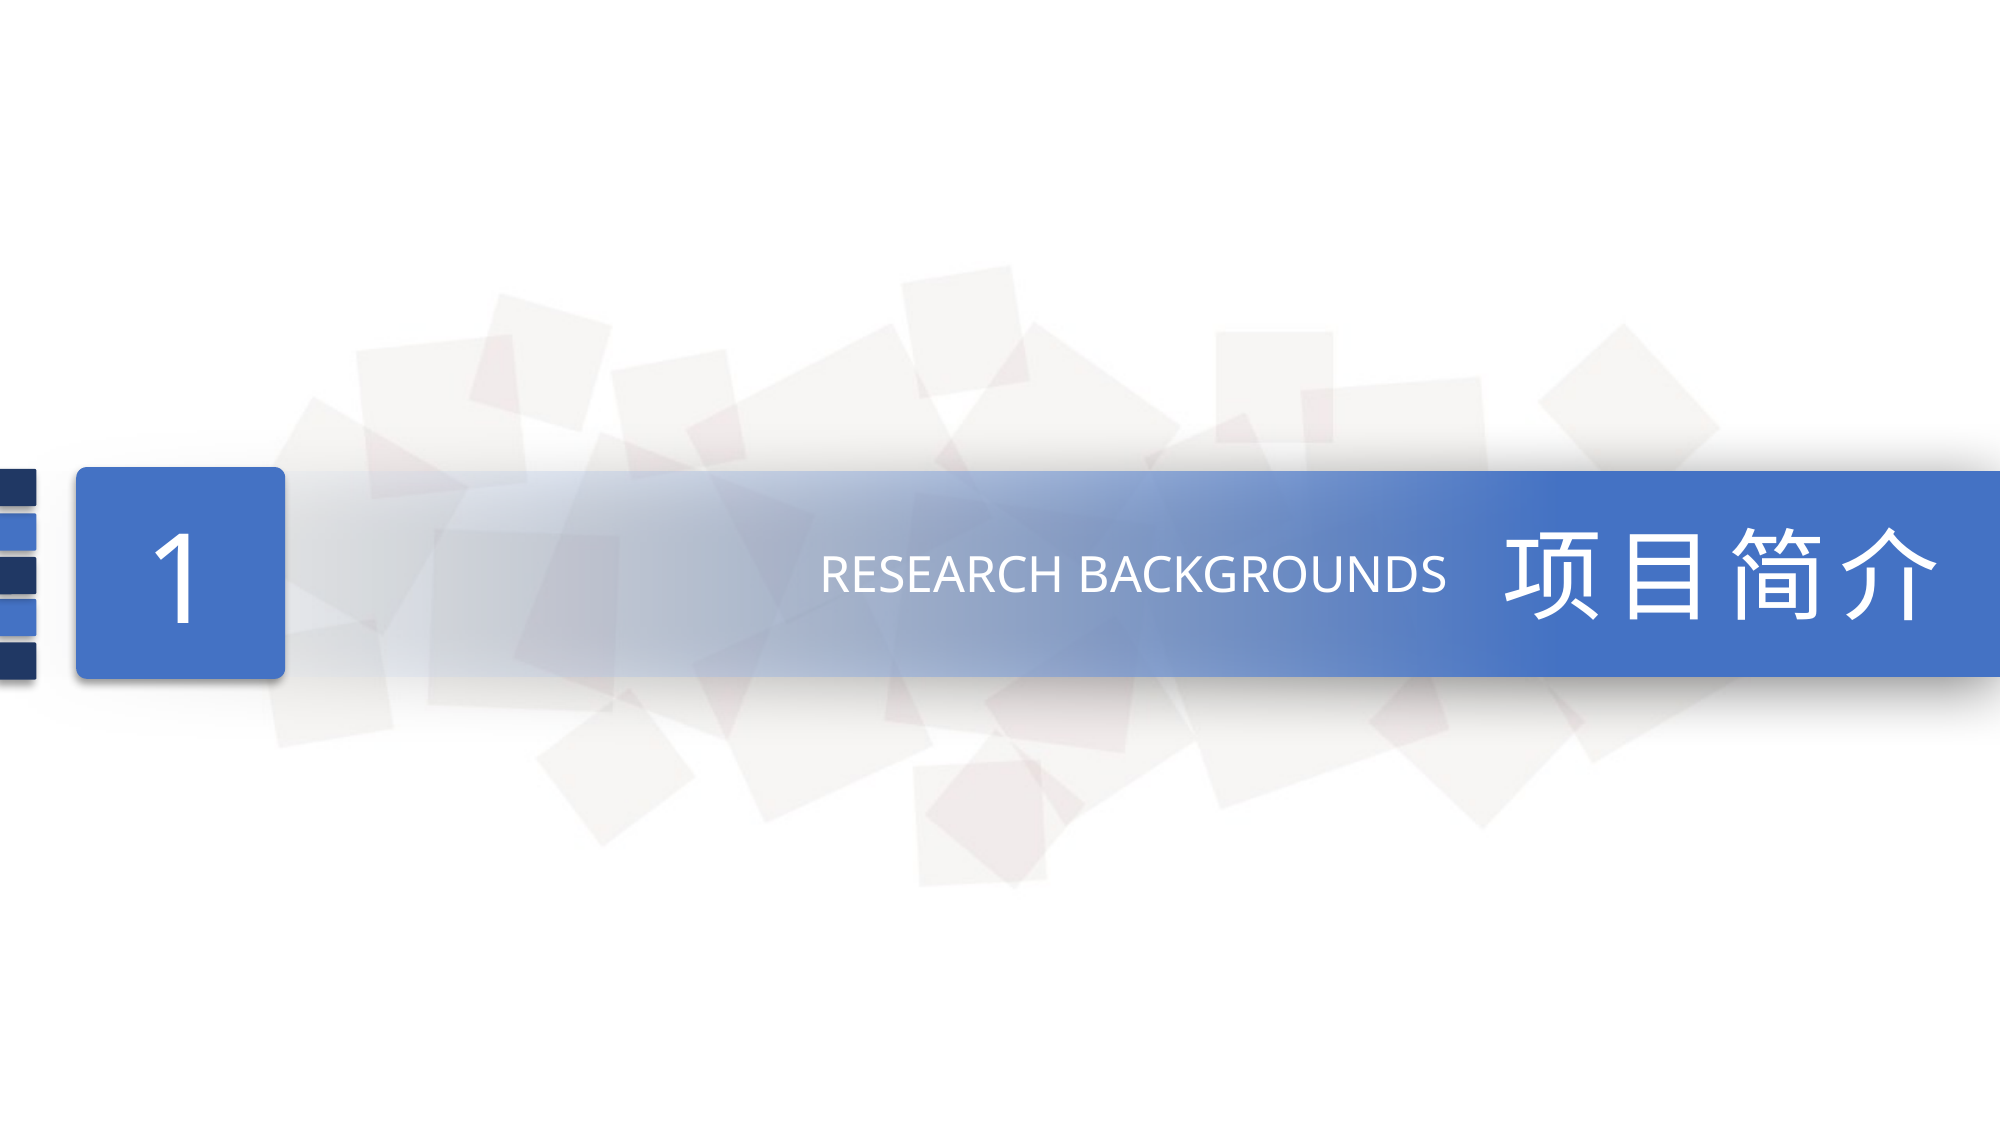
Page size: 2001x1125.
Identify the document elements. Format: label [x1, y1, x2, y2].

text_box [0, 467, 2000, 680]
picture [0, 0, 2001, 1125]
